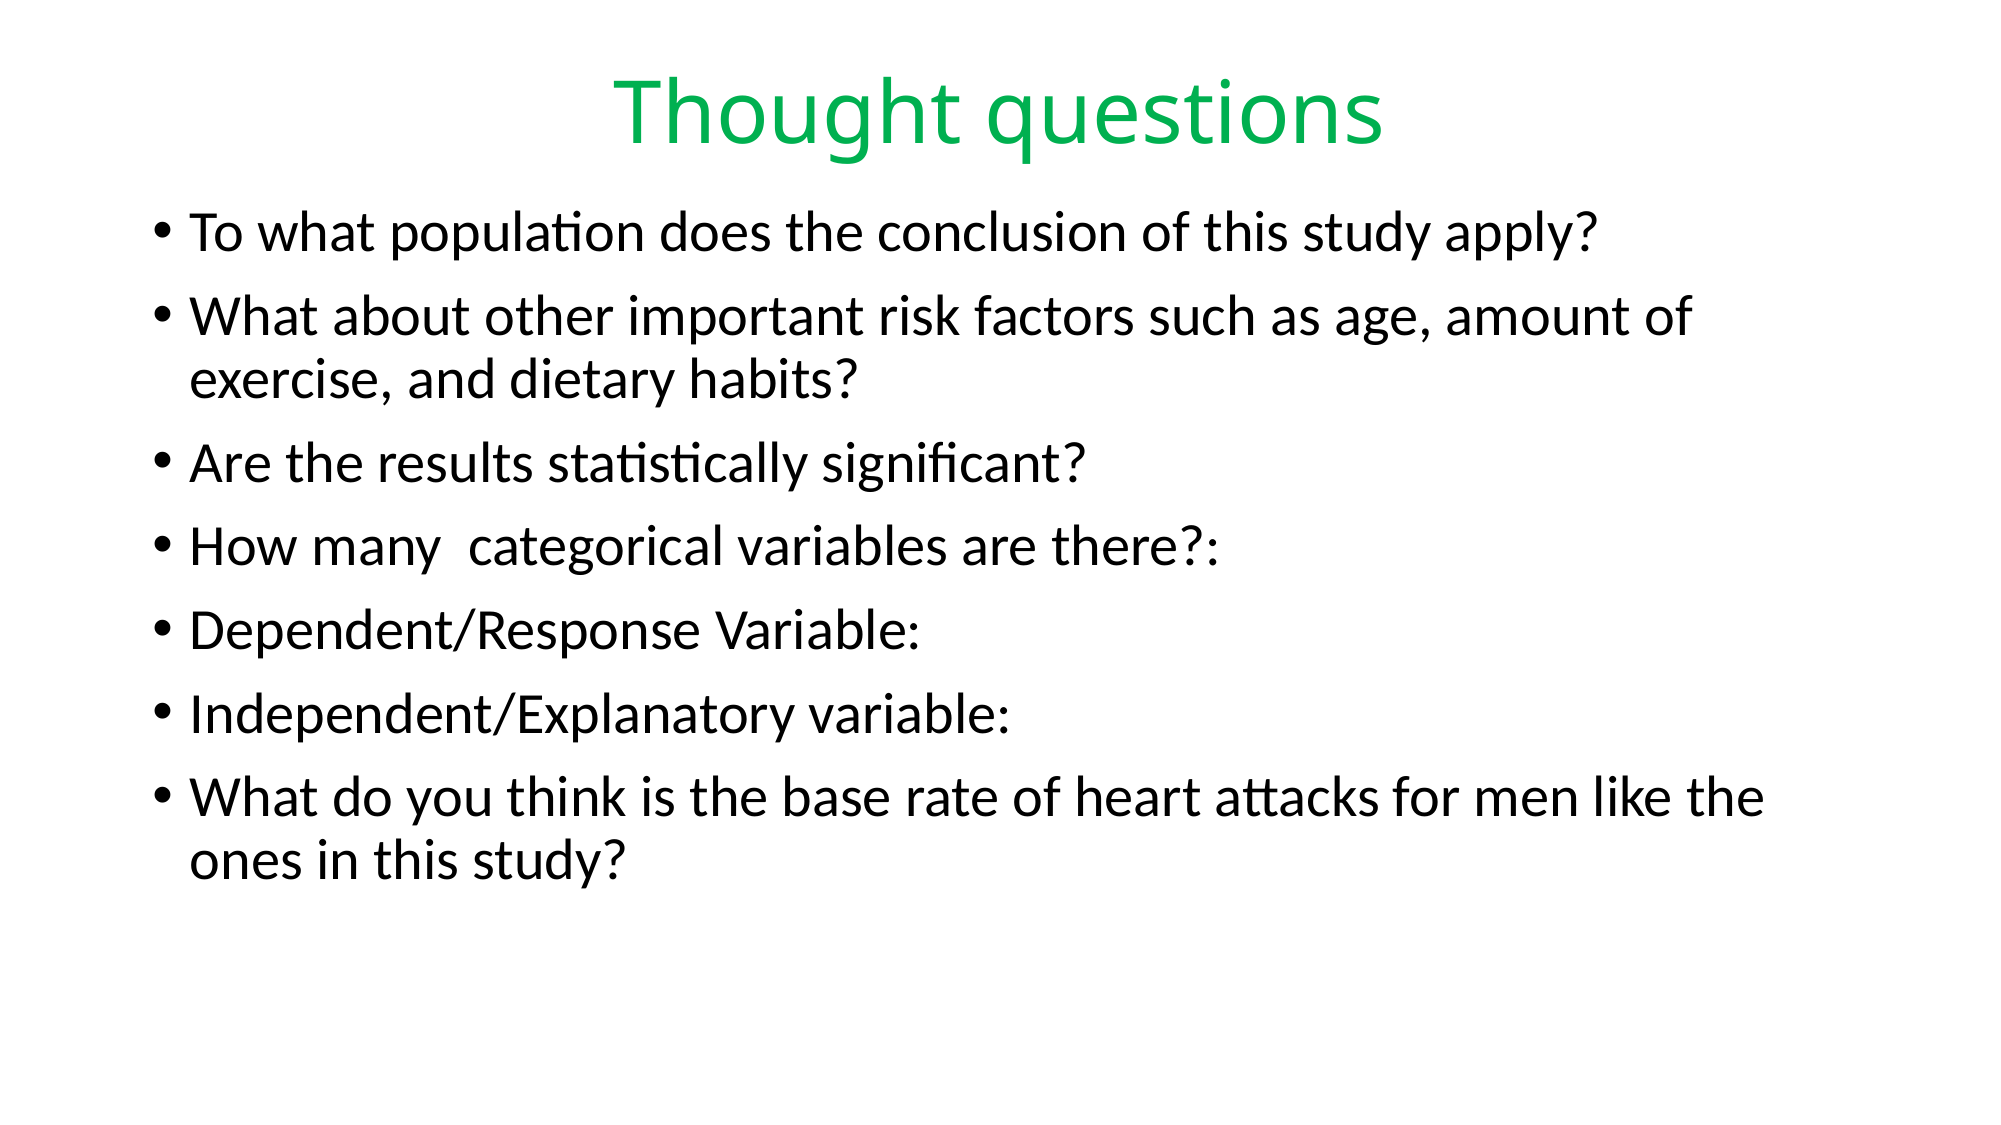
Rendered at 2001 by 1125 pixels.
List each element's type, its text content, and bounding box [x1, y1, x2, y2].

list To what population does the conclusion of this study apply? What about other important risk factors such as age, amount of exercise, and dietary habits? Are the results statistically significant? How many categorical variables are there?: Dependent/Response Variable: Independent/Explanatory variable: What do you think is the base rate of heart attacks for men like the ones in this study? [137, 194, 1863, 1110]
title Thought questions [137, 59, 1863, 170]
